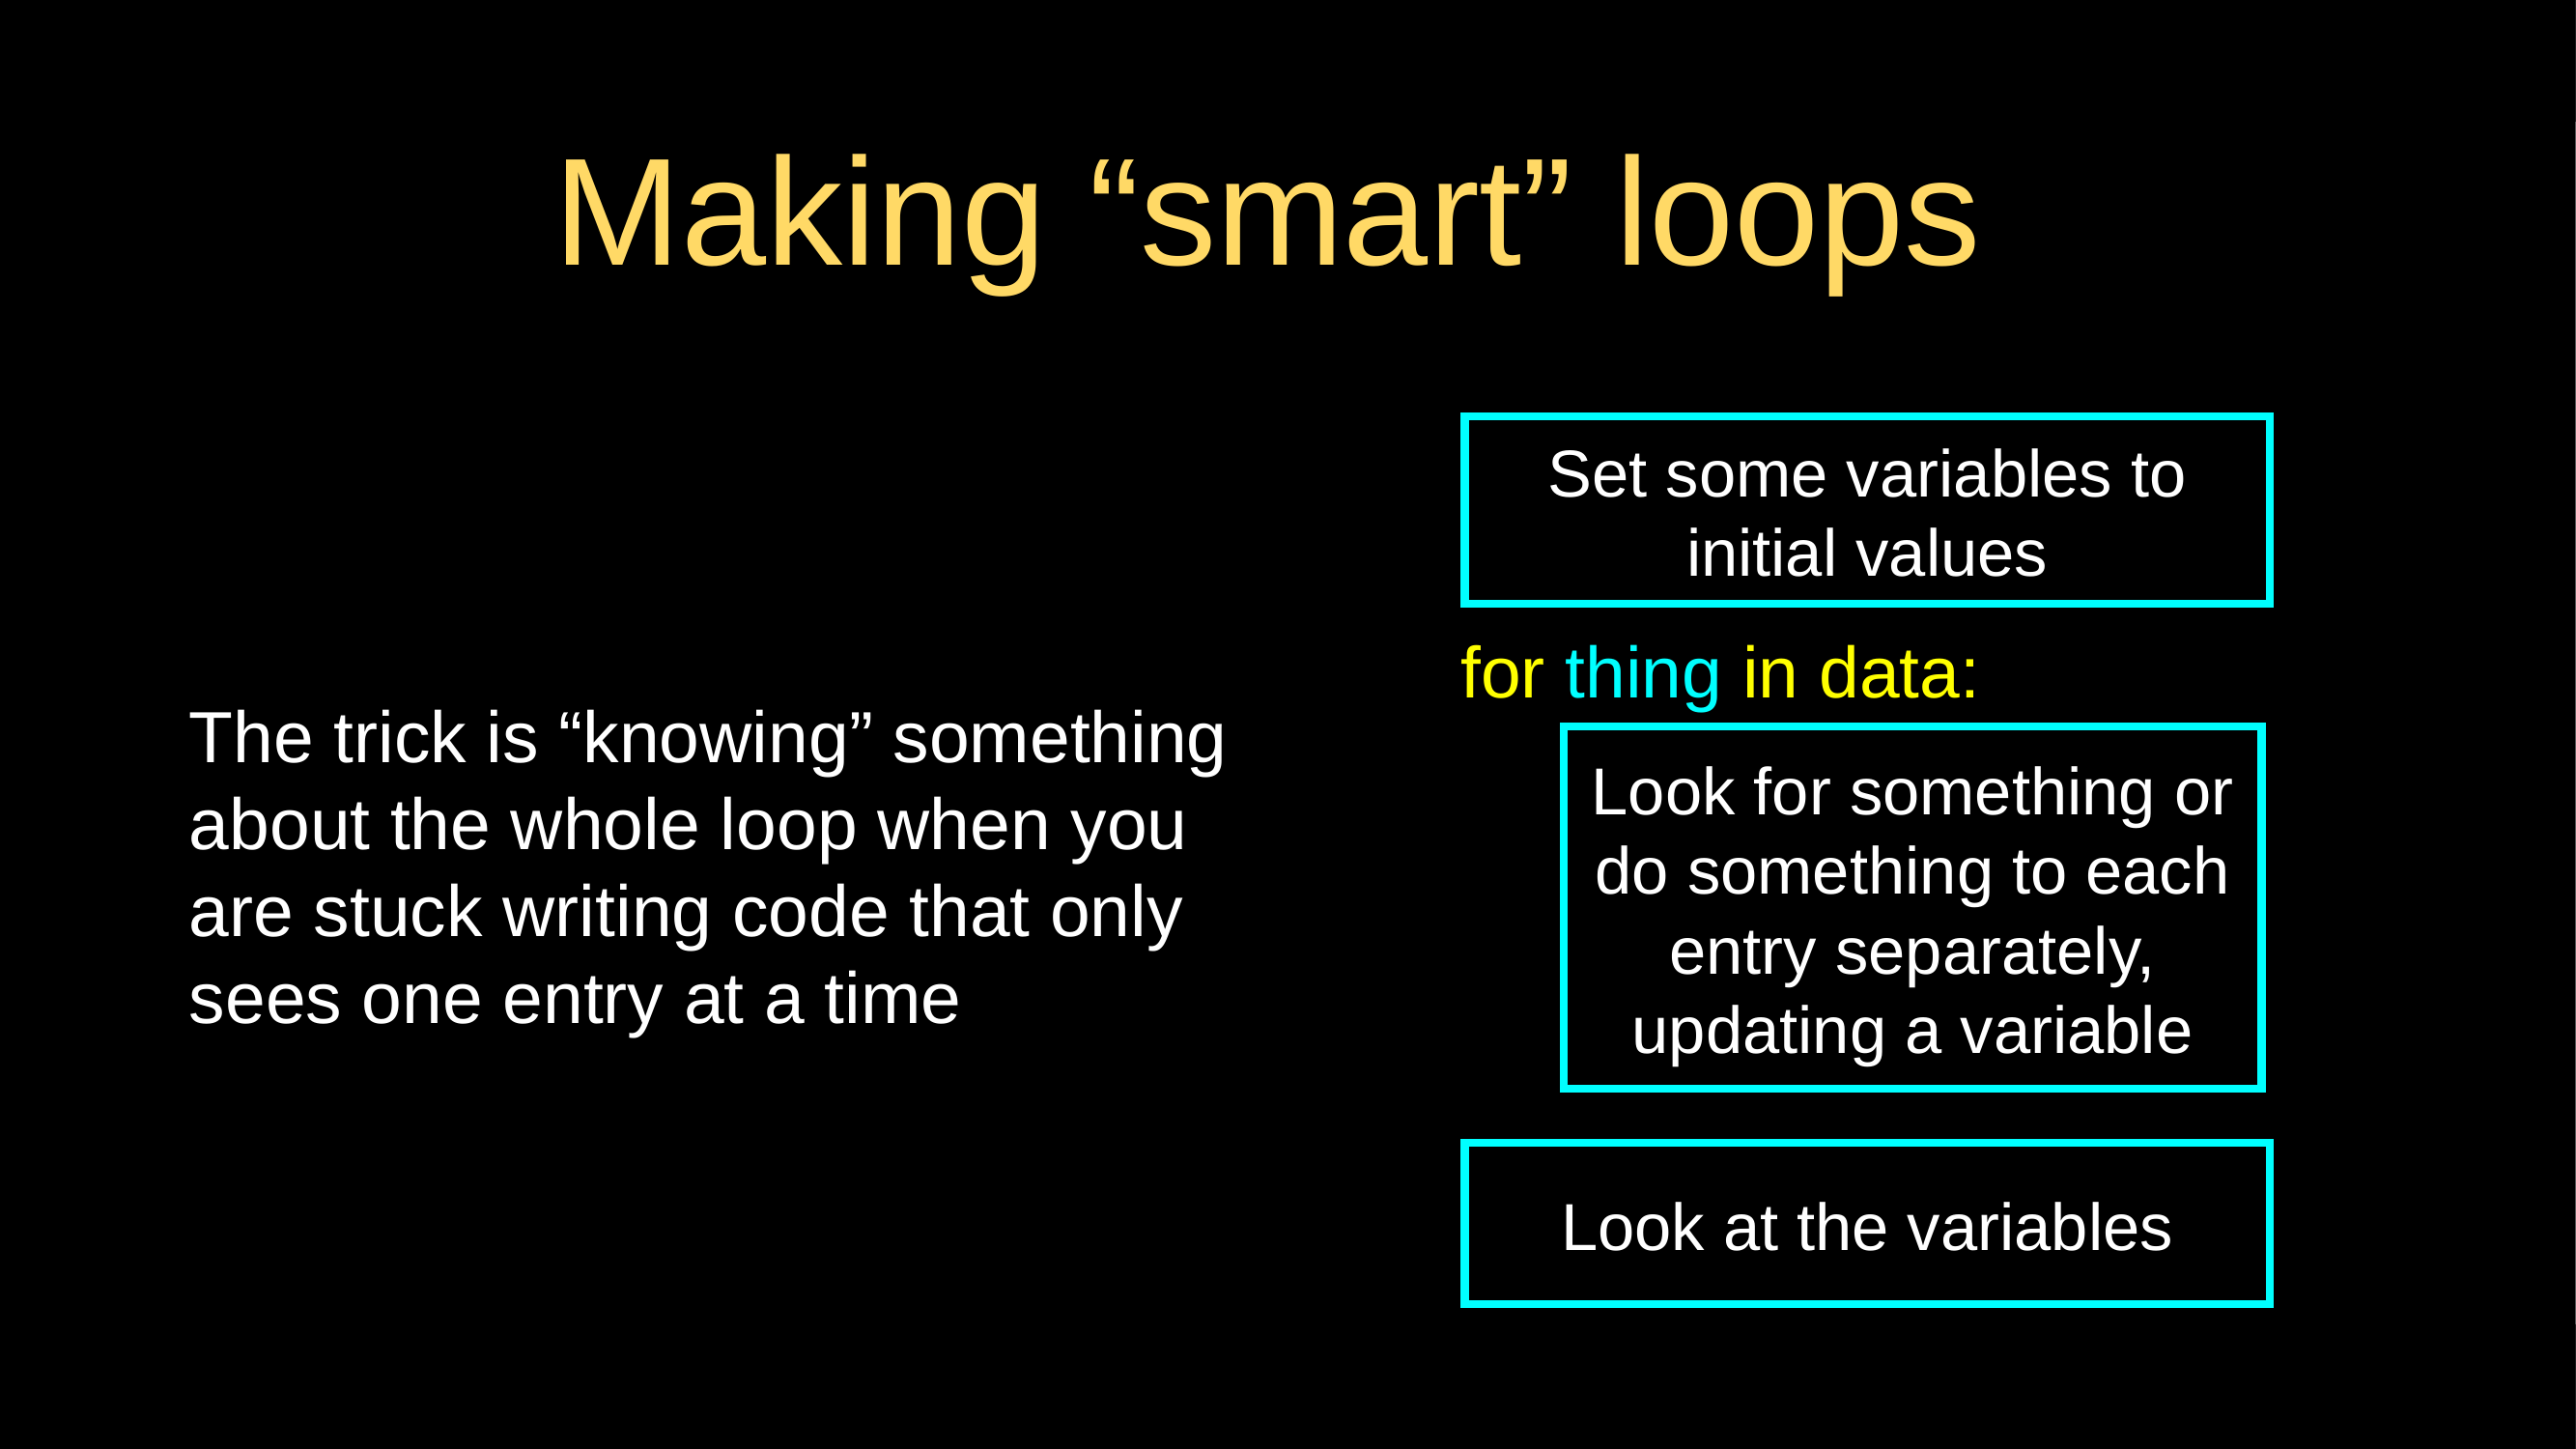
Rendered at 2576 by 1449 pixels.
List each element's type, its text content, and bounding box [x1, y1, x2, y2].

text_box Look at the variables [1464, 1143, 2270, 1304]
text_box for thing in data: [1451, 619, 1991, 719]
list The trick is “knowing” something about the whole loop when you are stuck writing code that only sees one entry at a time [183, 412, 1268, 1317]
text_box Set some variables to initial values [1464, 416, 2270, 604]
text_box Look for something or do something to each entry separately, updating a variable [1563, 726, 2262, 1089]
title Making “smart” loops [163, 0, 2372, 449]
